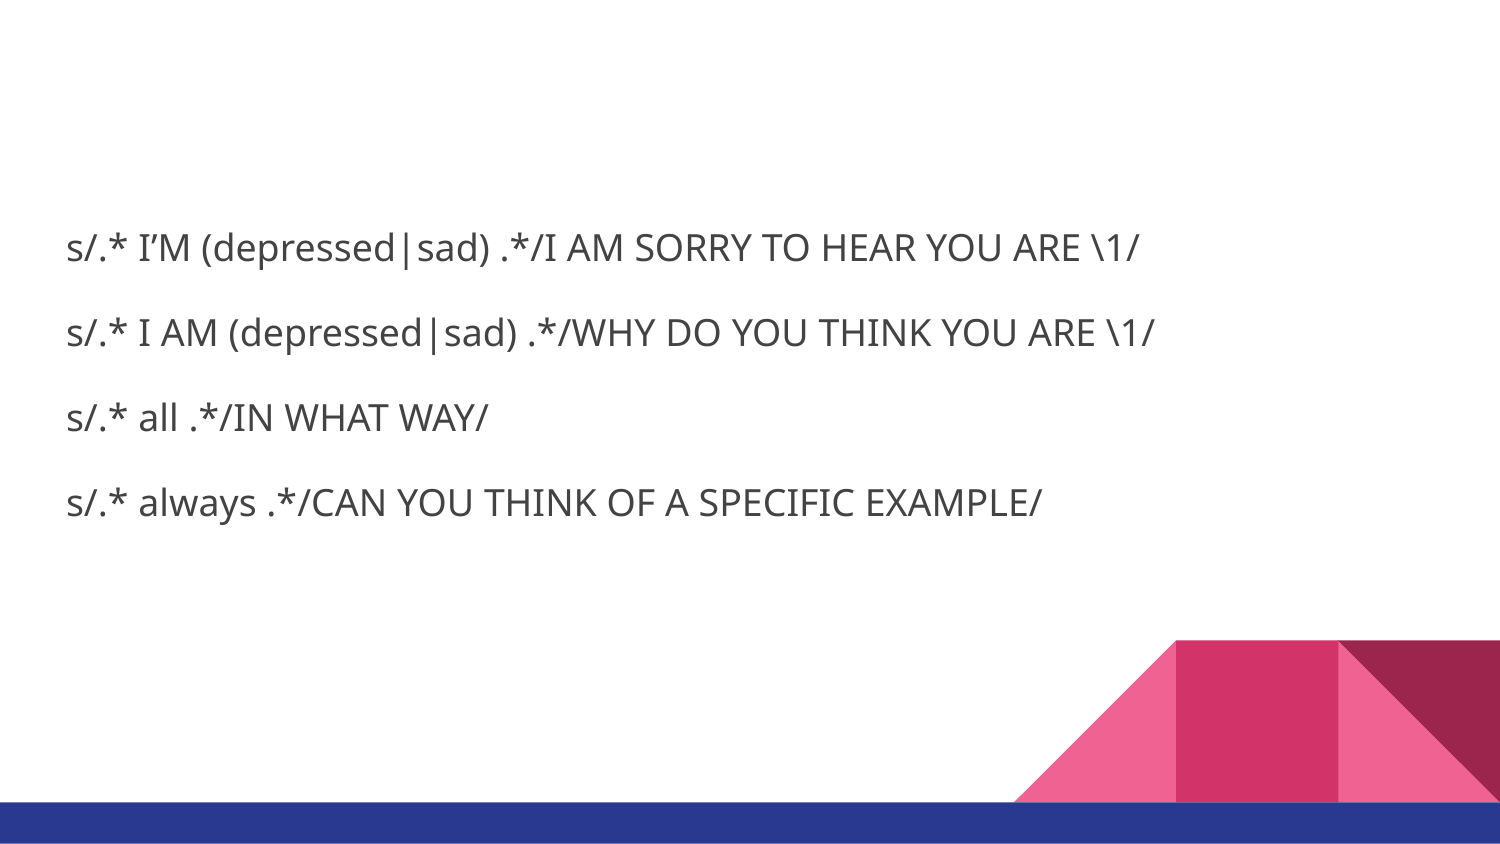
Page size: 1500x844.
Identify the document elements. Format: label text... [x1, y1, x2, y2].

list s/.* I’M (depressed|sad) .*/I AM SORRY TO HEAR YOU ARE \1/ s/.* I AM (depressed|sad) .*/WHY DO YOU THINK YOU ARE \1/ s/.* all .*/IN WHAT WAY/ s/.* always .*/CAN YOU THINK OF A SPECIFIC EXAMPLE/ [51, 201, 1449, 750]
